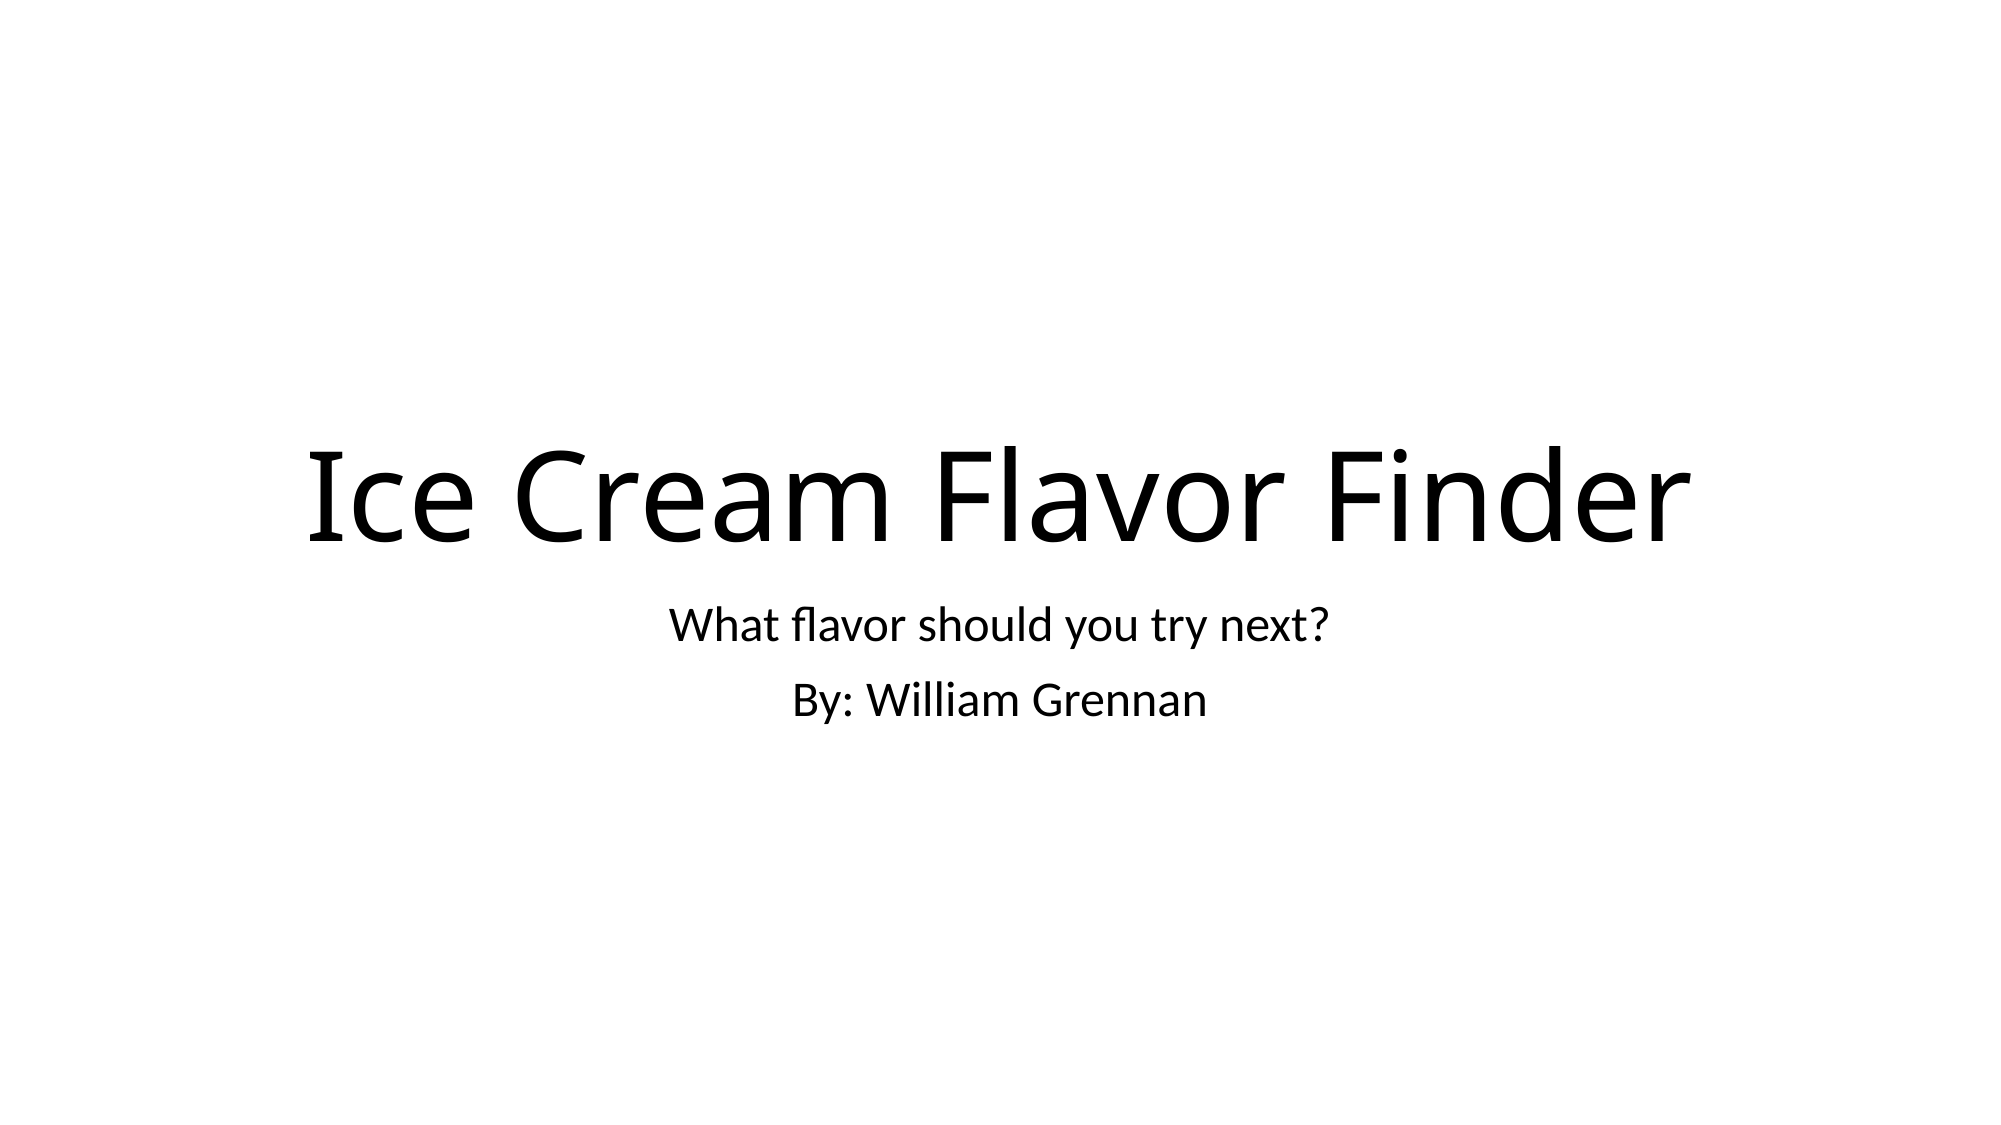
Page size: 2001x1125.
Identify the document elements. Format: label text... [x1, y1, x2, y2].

title Ice Cream Flavor Finder [249, 184, 1750, 576]
subtitle What flavor should you try next? By: William Grennan [249, 590, 1750, 863]
